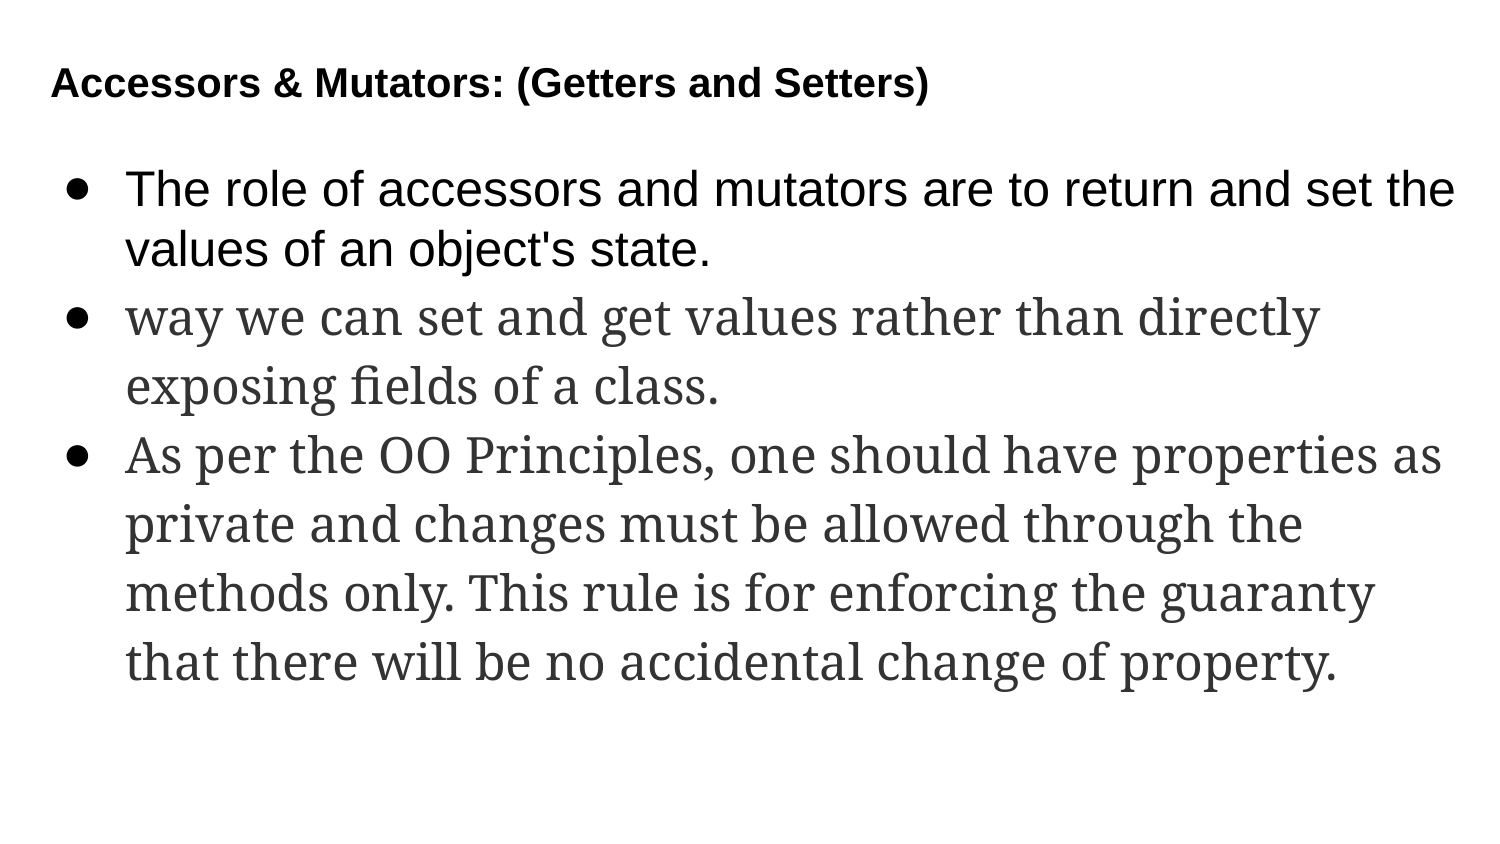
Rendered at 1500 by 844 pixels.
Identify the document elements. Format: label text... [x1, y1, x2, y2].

text_box Accessors & Mutators: (Getters and Setters) The role of accessors and mutators are to return and set the values of an object's state. way we can set and get values rather than directly exposing fields of a class. As per the OO Principles, one should have properties as private and changes must be allowed through the methods only. This rule is for enforcing the guaranty that there will be no accidental change of property. [34, 41, 1476, 820]
